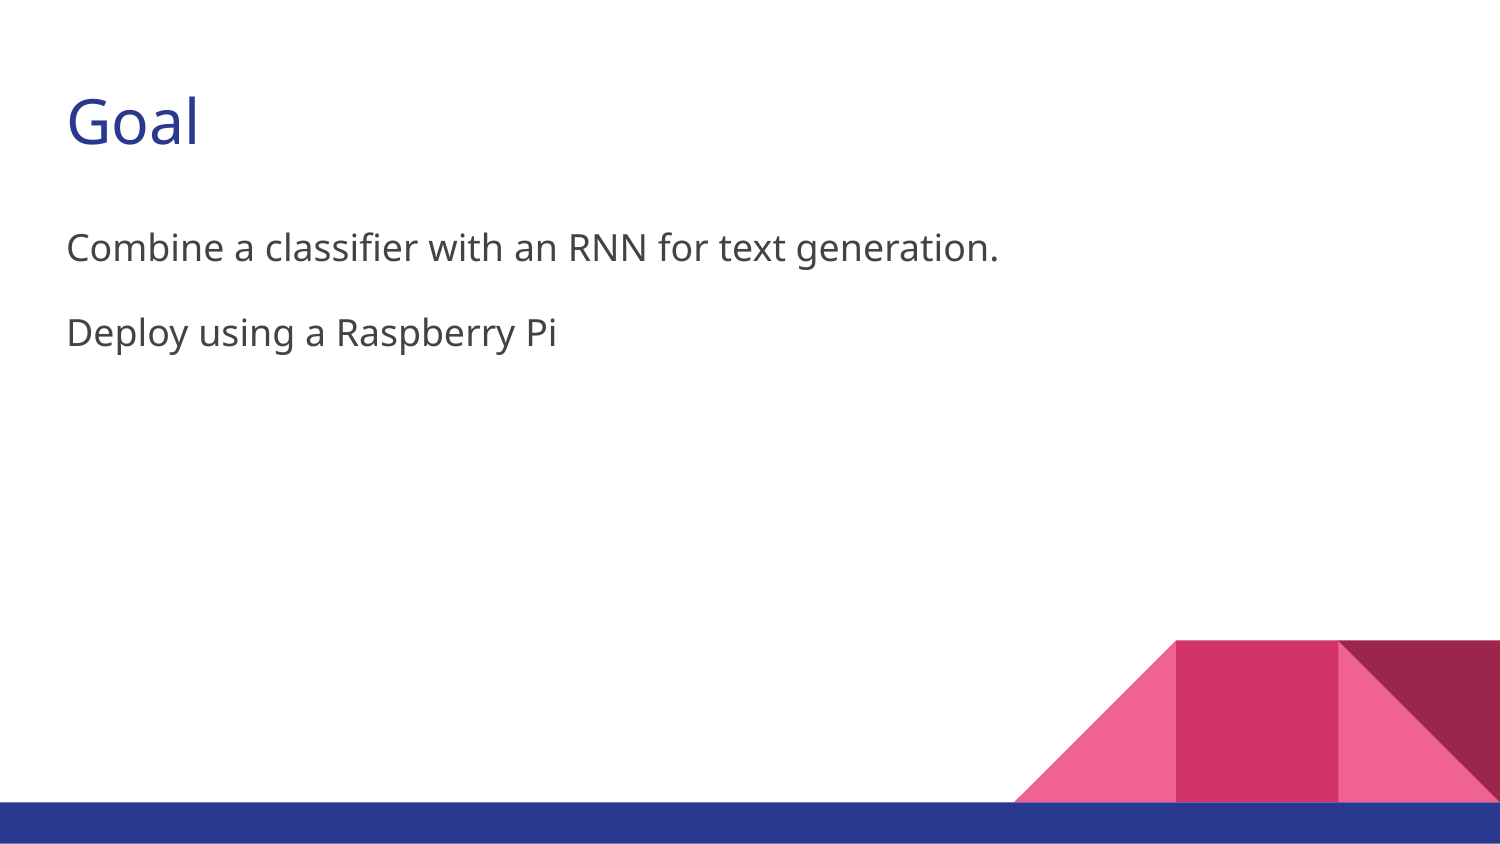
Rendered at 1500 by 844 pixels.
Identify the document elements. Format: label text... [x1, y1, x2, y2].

title Goal [51, 67, 1449, 167]
list Combine a classifier with an RNN for text generation. Deploy using a Raspberry Pi [51, 201, 1449, 750]
